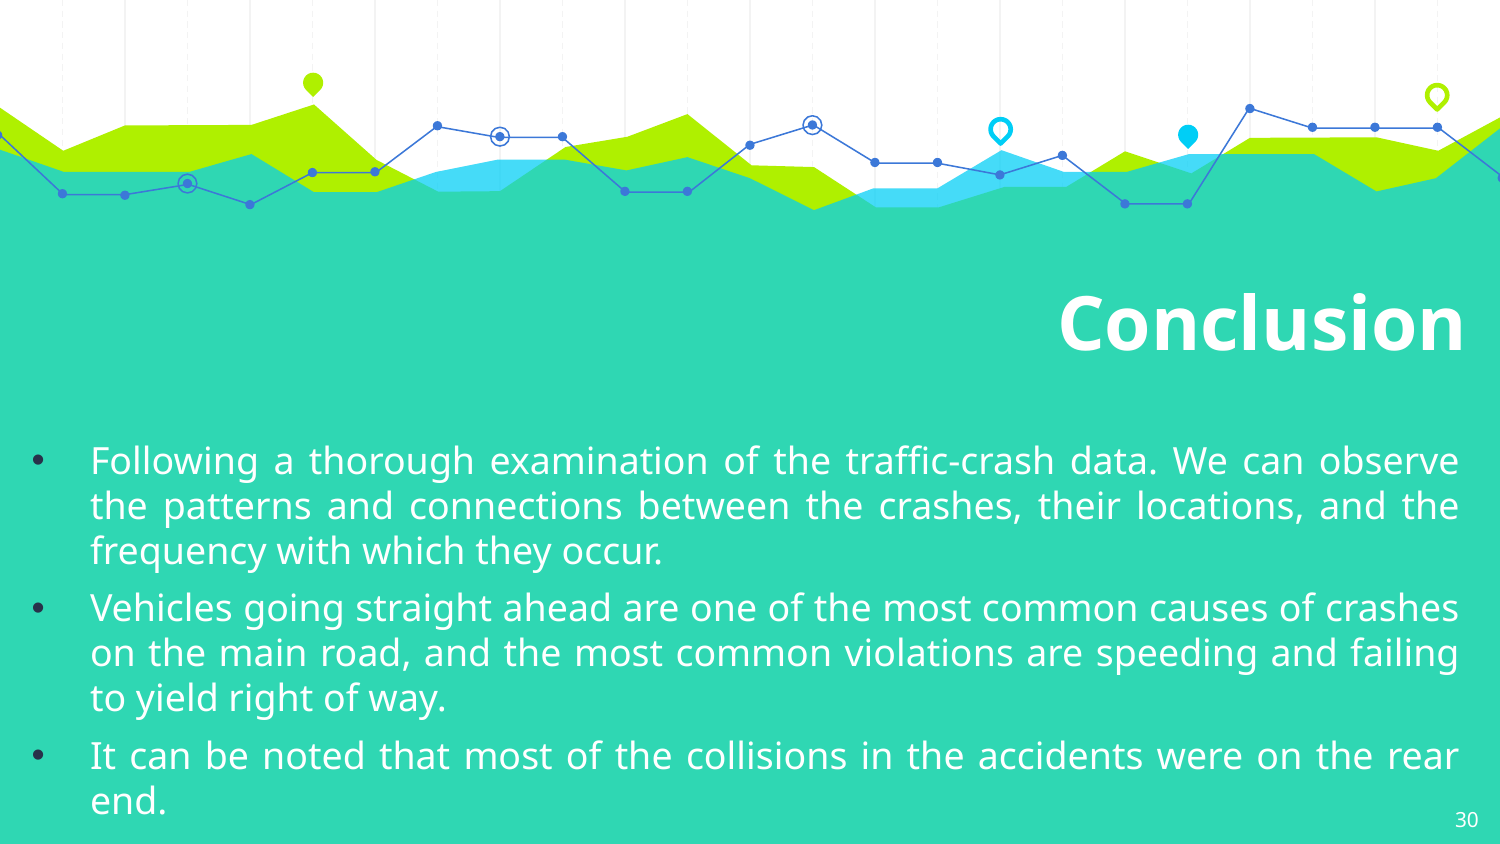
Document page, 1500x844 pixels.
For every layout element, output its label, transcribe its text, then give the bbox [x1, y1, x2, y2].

subtitle Following a thorough examination of the traffic-crash data. We can observe the patterns and connections between the crashes, their locations, and the frequency with which they occur. Vehicles going straight ahead are one of the most common causes of crashes on the main road, and the most common violations are speeding and failing to yield right of way. It can be noted that most of the collisions in the accidents were on the rear end. [0, 421, 1476, 792]
title Conclusion [1026, 264, 1498, 381]
slide_number 30 [1403, 791, 1494, 844]
